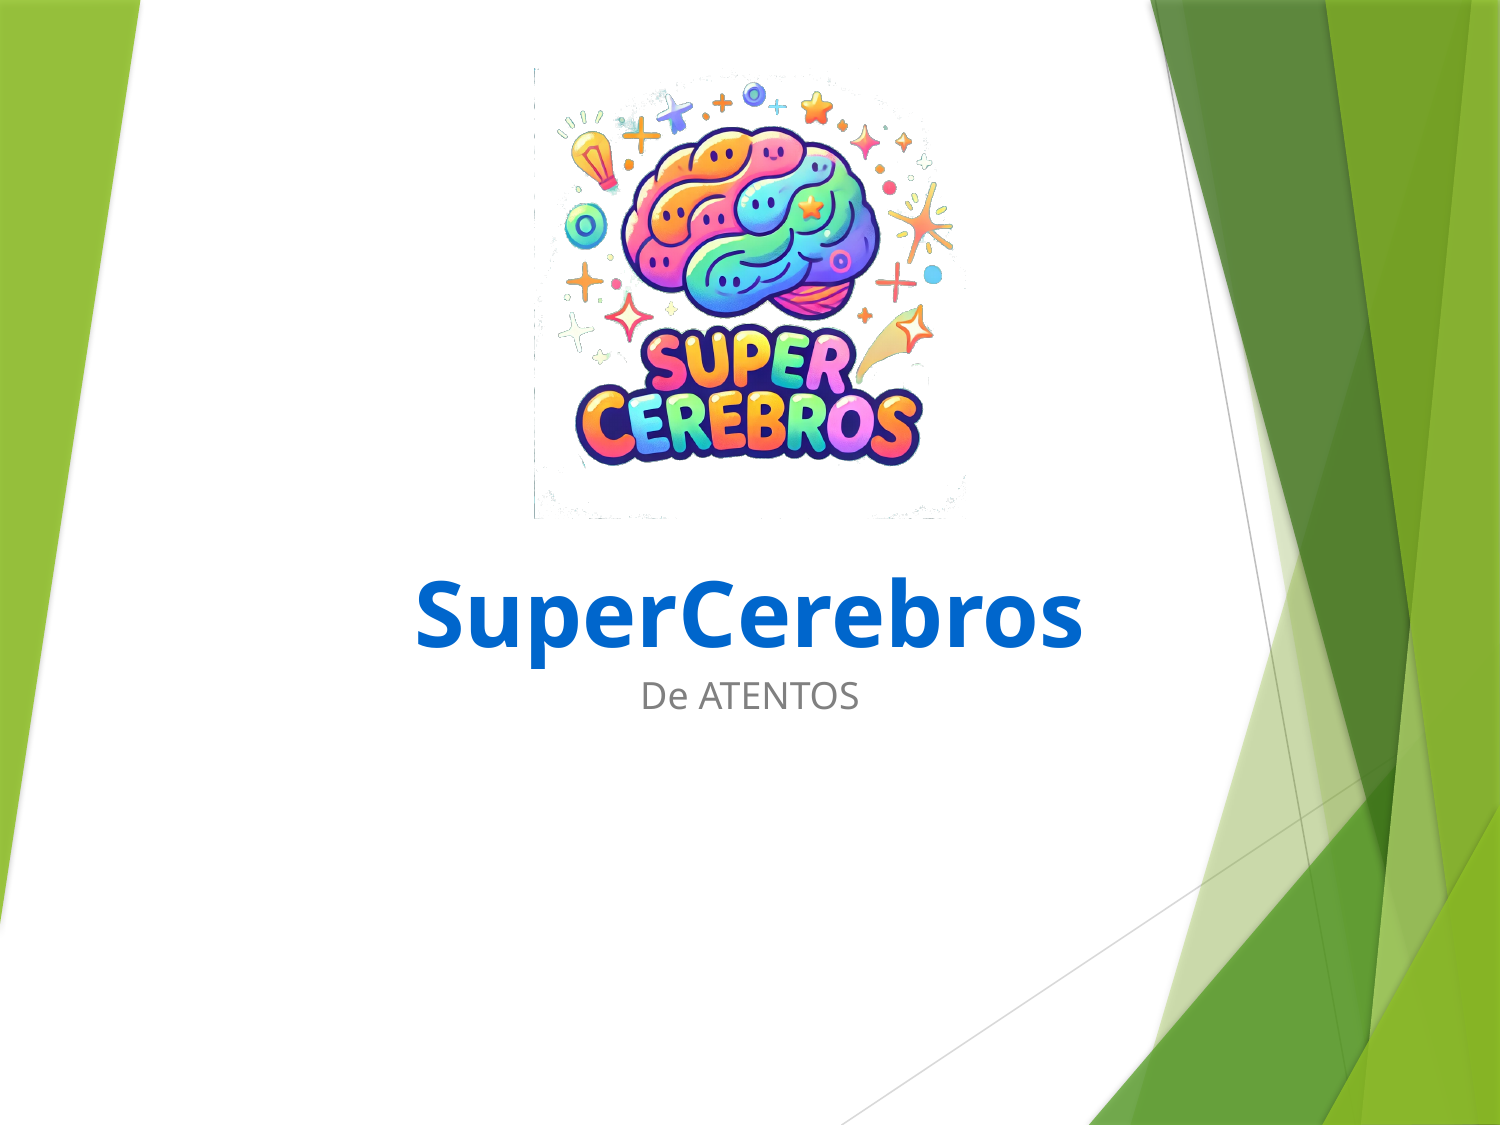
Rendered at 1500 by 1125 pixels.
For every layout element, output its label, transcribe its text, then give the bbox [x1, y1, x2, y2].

title SuperCerebros [0, 403, 1500, 664]
picture [534, 68, 966, 520]
subtitle De ATENTOS [0, 664, 1500, 845]
